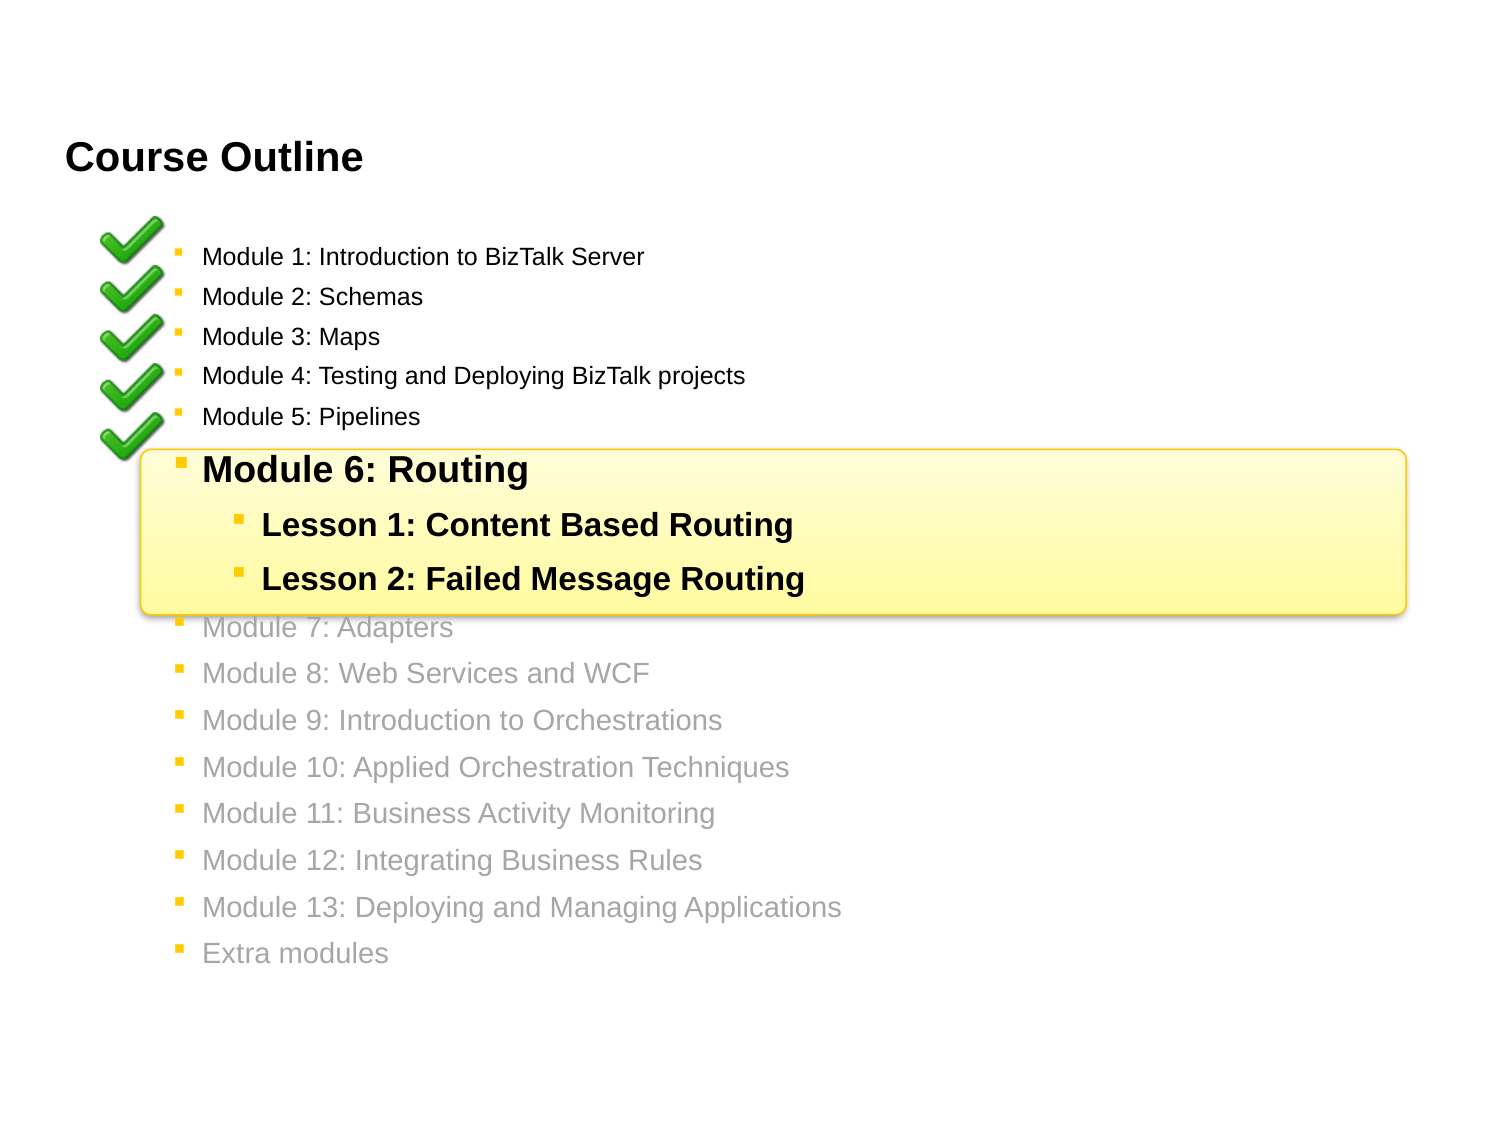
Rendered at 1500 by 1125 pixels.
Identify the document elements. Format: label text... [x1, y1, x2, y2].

list Module 1: Introduction to BizTalk Server Module 2: Schemas Module 3: Maps Module 4: Testing and Deploying BizTalk projects Module 5: Pipelines Module 6: Routing Lesson 1: Content Based Routing Lesson 2: Failed Message Routing Module 7: Adapters Module 8: Web Services and WCF Module 9: Introduction to Orchestrations Module 10: Applied Orchestration Techniques Module 11: Business Activity Monitoring Module 12: Integrating Business Rules Module 13: Deploying and Managing Applications Extra modules [172, 240, 1325, 1008]
picture [100, 207, 166, 471]
text_box [140, 449, 172, 615]
text_box [1325, 449, 1407, 615]
title Course Outline [64, 125, 1436, 185]
